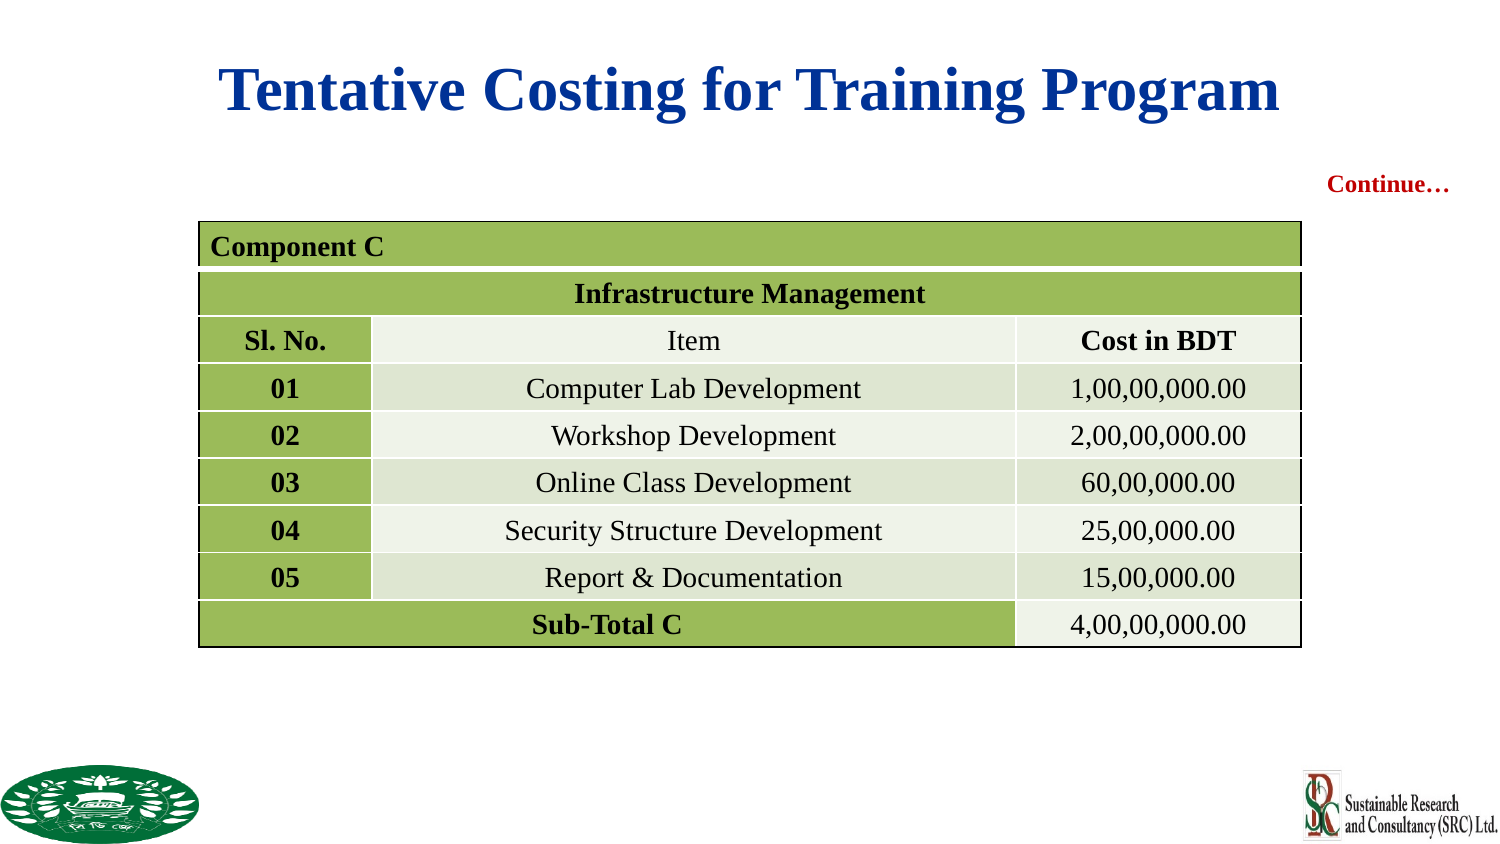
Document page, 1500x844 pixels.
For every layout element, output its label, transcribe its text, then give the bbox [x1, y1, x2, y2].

table_cell 25,00,000.00 [1017, 506, 1300, 552]
table_cell Cost in BDT [1017, 317, 1300, 362]
table_cell Sl. No. [200, 317, 371, 362]
table_cell 15,00,000.00 [1017, 553, 1300, 599]
table_cell Report & Documentation [373, 553, 1015, 599]
table_cell 4,00,00,000.00 [1017, 601, 1300, 646]
table_cell Sub-Total C [200, 601, 1015, 646]
title Tentative Costing for Training Program [198, 46, 1302, 124]
table_cell 60,00,000.00 [1017, 459, 1300, 504]
table_cell 2,00,00,000.00 [1017, 412, 1300, 457]
table_cell Online Class Development [373, 459, 1015, 504]
table_header Component C [200, 222, 1300, 266]
table_cell 04 [200, 506, 371, 552]
table_cell Infrastructure Management [200, 272, 1300, 315]
picture [1300, 765, 1500, 844]
table_cell Item [373, 317, 1015, 362]
table_cell Workshop Development [373, 412, 1015, 457]
table_cell 02 [200, 412, 371, 457]
table_cell 1,00,00,000.00 [1017, 364, 1300, 410]
picture [0, 765, 200, 844]
table_cell 03 [200, 459, 371, 504]
table_cell 05 [200, 553, 371, 599]
table_cell Computer Lab Development [373, 364, 1015, 410]
text_box Continue… [1301, 169, 1477, 197]
table_cell Security Structure Development [373, 506, 1015, 552]
table_cell 01 [200, 364, 371, 410]
